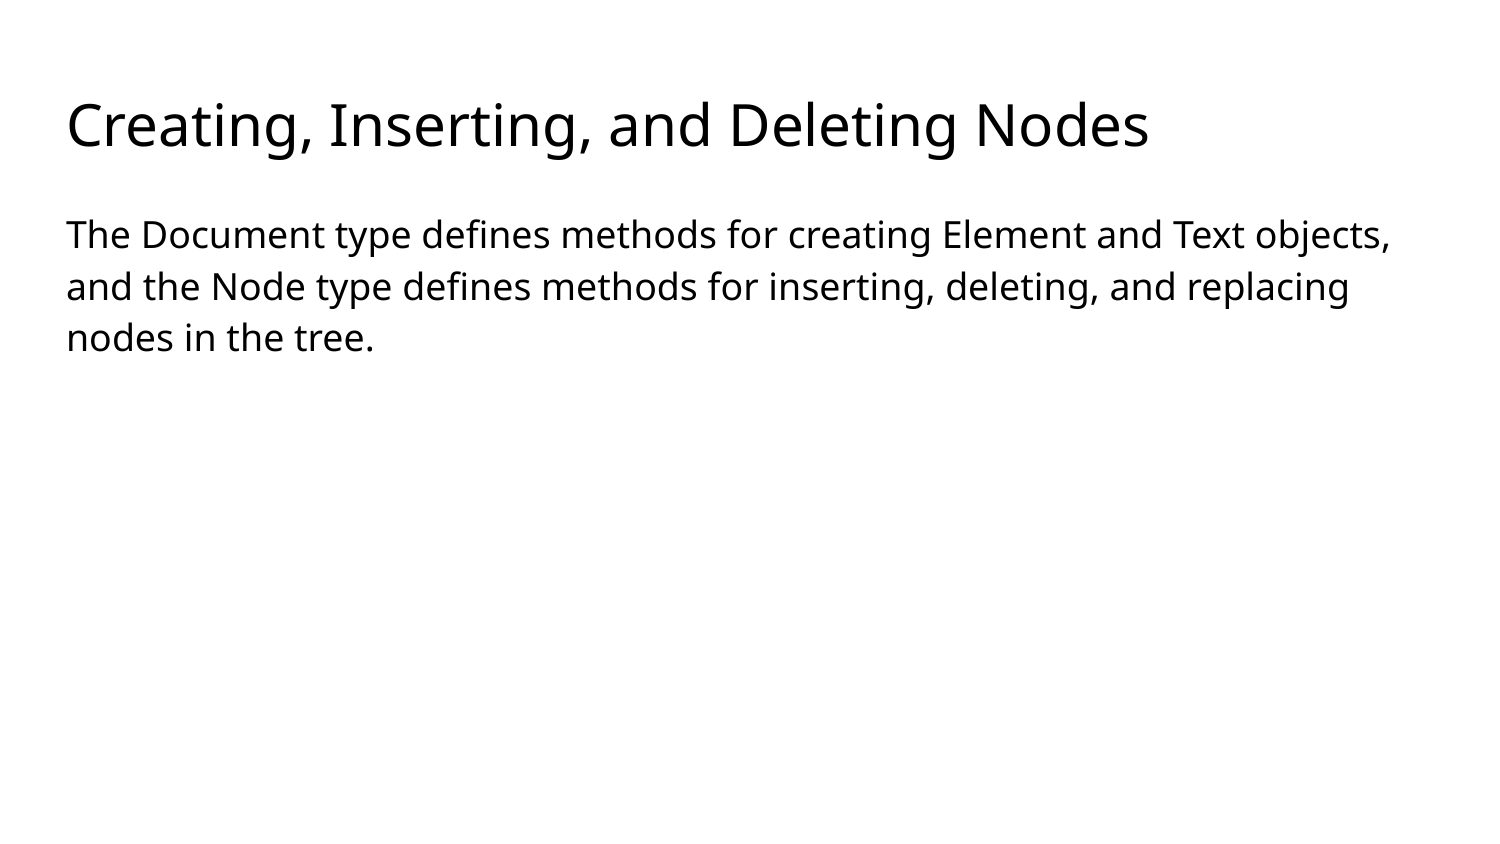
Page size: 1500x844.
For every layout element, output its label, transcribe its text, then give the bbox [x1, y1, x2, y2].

title Creating, Inserting, and Deleting Nodes [51, 72, 1449, 167]
list The Document type defines methods for creating Element and Text objects, and the Node type defines methods for inserting, deleting, and replacing nodes in the tree. [51, 189, 1449, 750]
